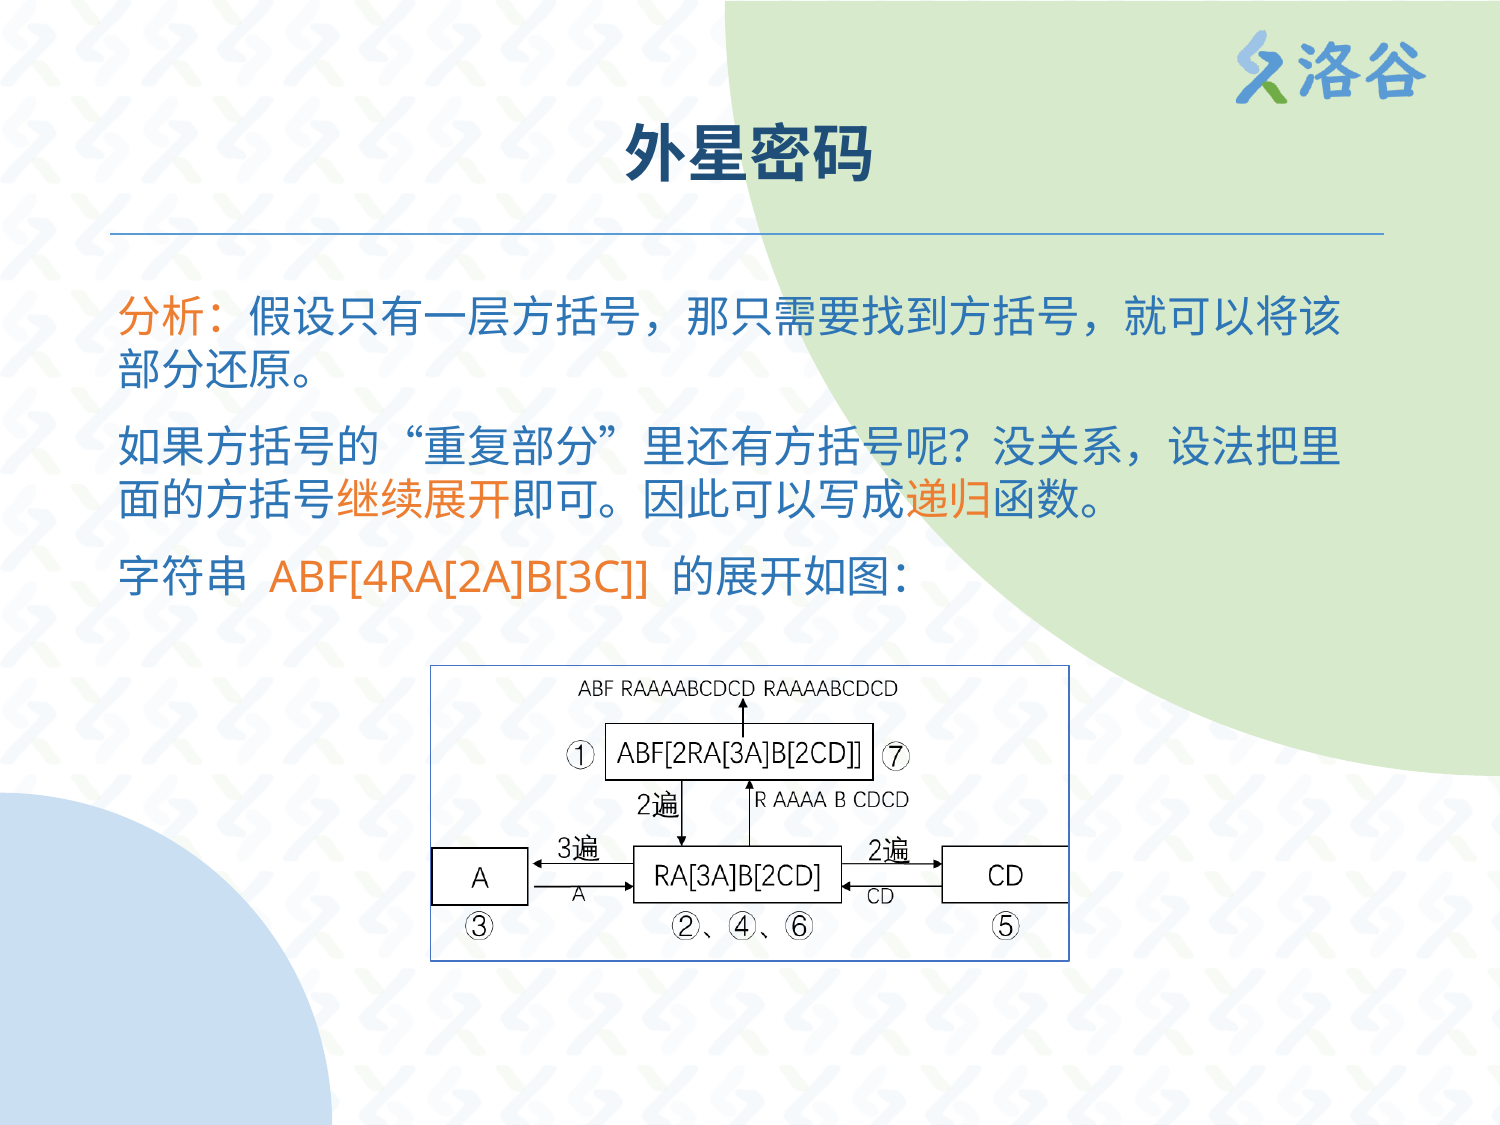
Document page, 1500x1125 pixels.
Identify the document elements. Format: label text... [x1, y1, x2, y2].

list 分析：假设只有一层方括号，那只需要找到方括号，就可以将该部分还原。 如果方括号的“重复部分”里还有方括号呢？没关系，设法把里面的方括号继续展开即可。因此可以写成递归函数。 字符串 ABF[4RA[2A]B[3C]] 的展开如图： [102, 281, 1397, 1016]
picture [1235, 26, 1427, 108]
title 外星密码 [102, 77, 1397, 198]
picture [431, 666, 1069, 961]
